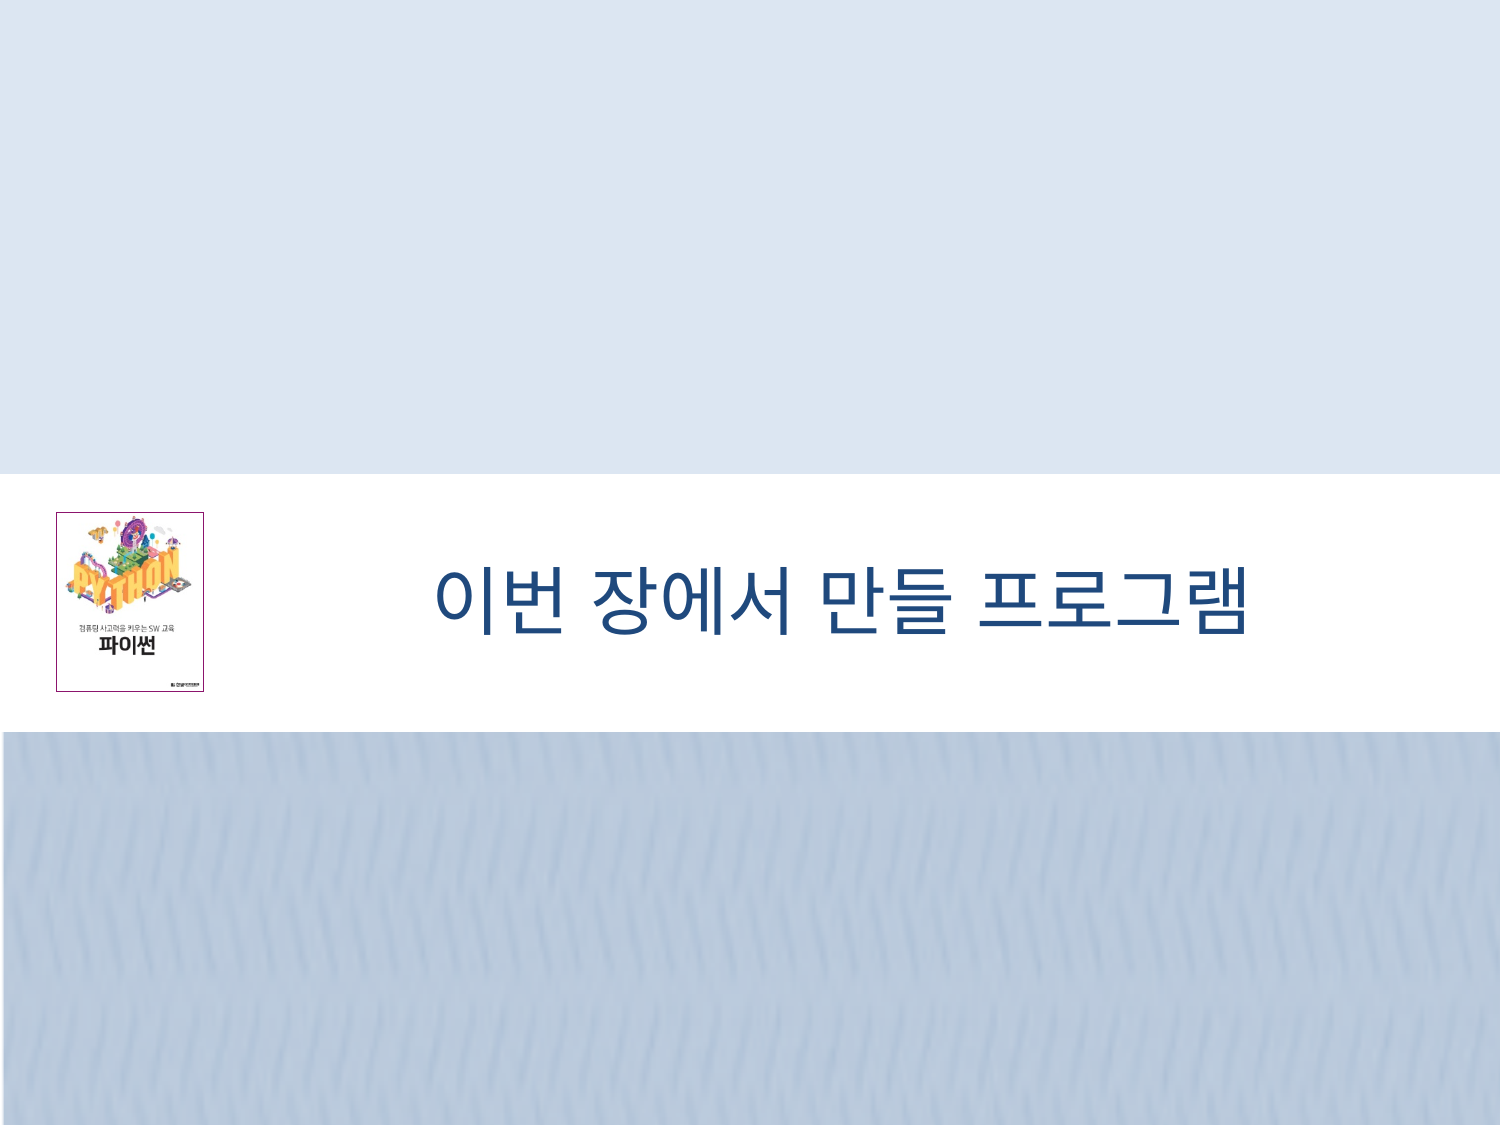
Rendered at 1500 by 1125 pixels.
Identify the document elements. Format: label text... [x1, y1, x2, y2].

title 이번 장에서 만들 프로그램 [240, 543, 1444, 656]
picture [57, 513, 203, 691]
